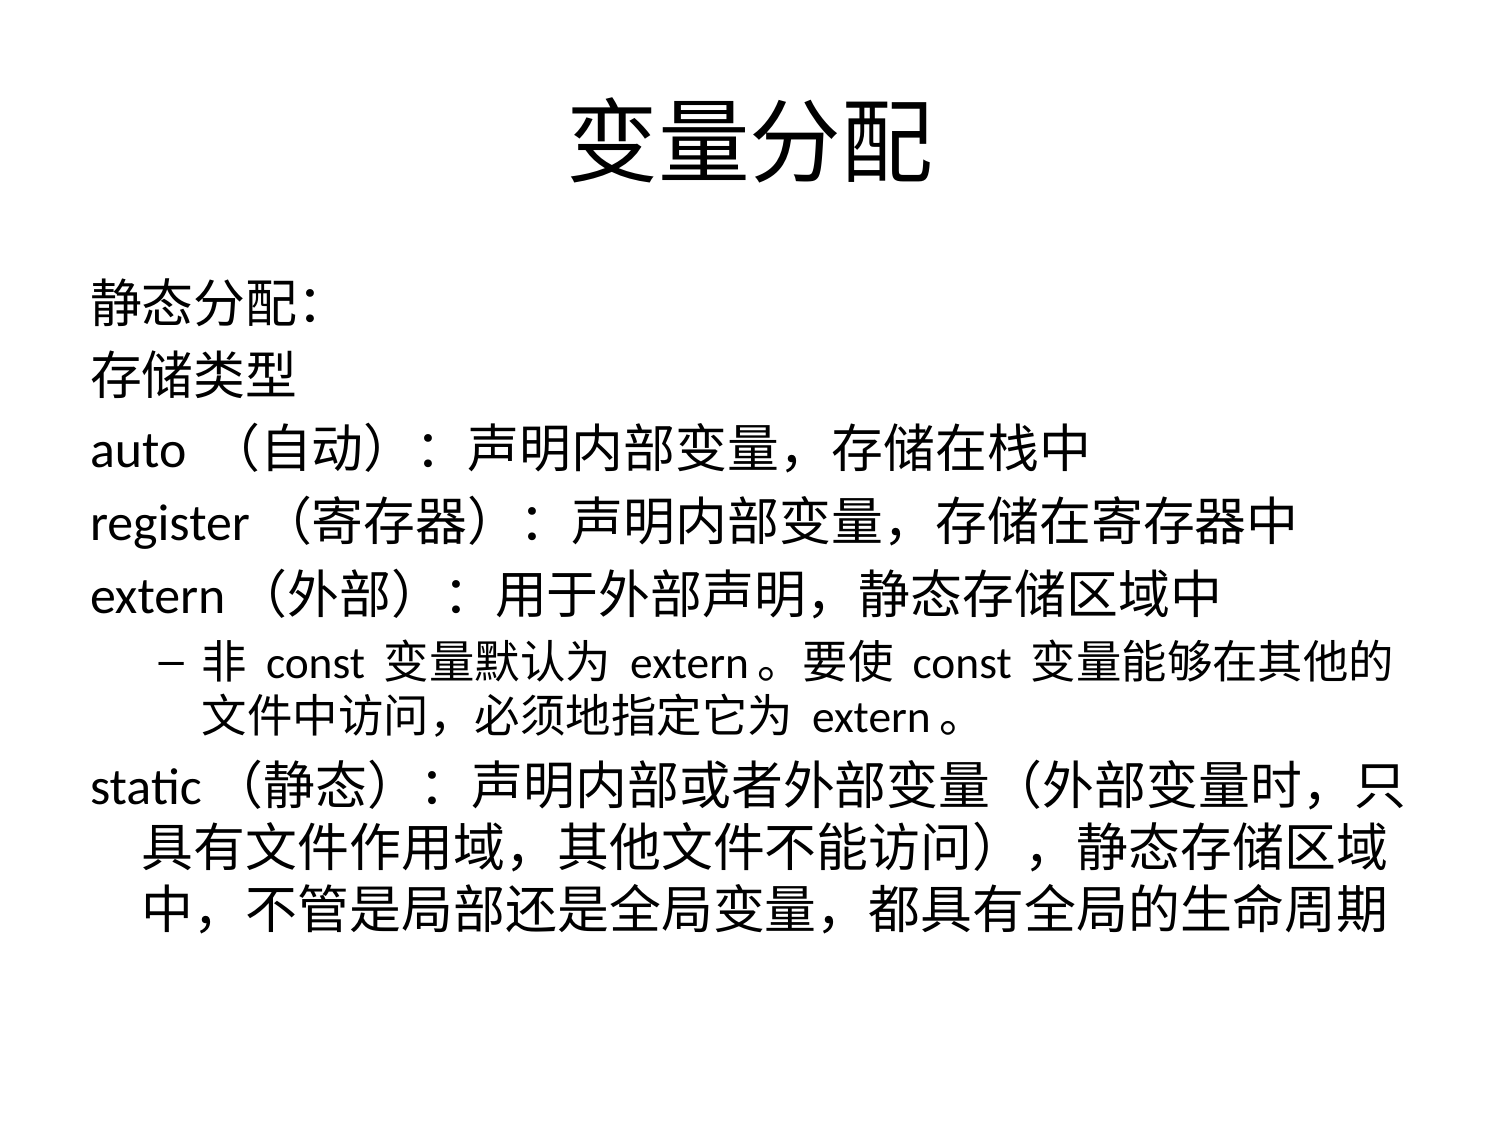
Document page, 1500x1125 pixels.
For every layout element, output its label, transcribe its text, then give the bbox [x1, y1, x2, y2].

title 变量分配 [75, 45, 1425, 233]
list 静态分配： 存储类型 auto （自动）：声明内部变量，存储在栈中 register（寄存器）：声明内部变量，存储在寄存器中 extern（外部）：用于外部声明，静态存储区域中 非 const 变量默认为 extern。要使 const 变量能够在其他的文件中访问，必须地指定它为 extern。 static（静态）：声明内部或者外部变量（外部变量时，只具有文件作用域，其他文件不能访问），静态存储区域中，不管是局部还是全局变量，都具有全局的生命周期 [75, 262, 1425, 1005]
